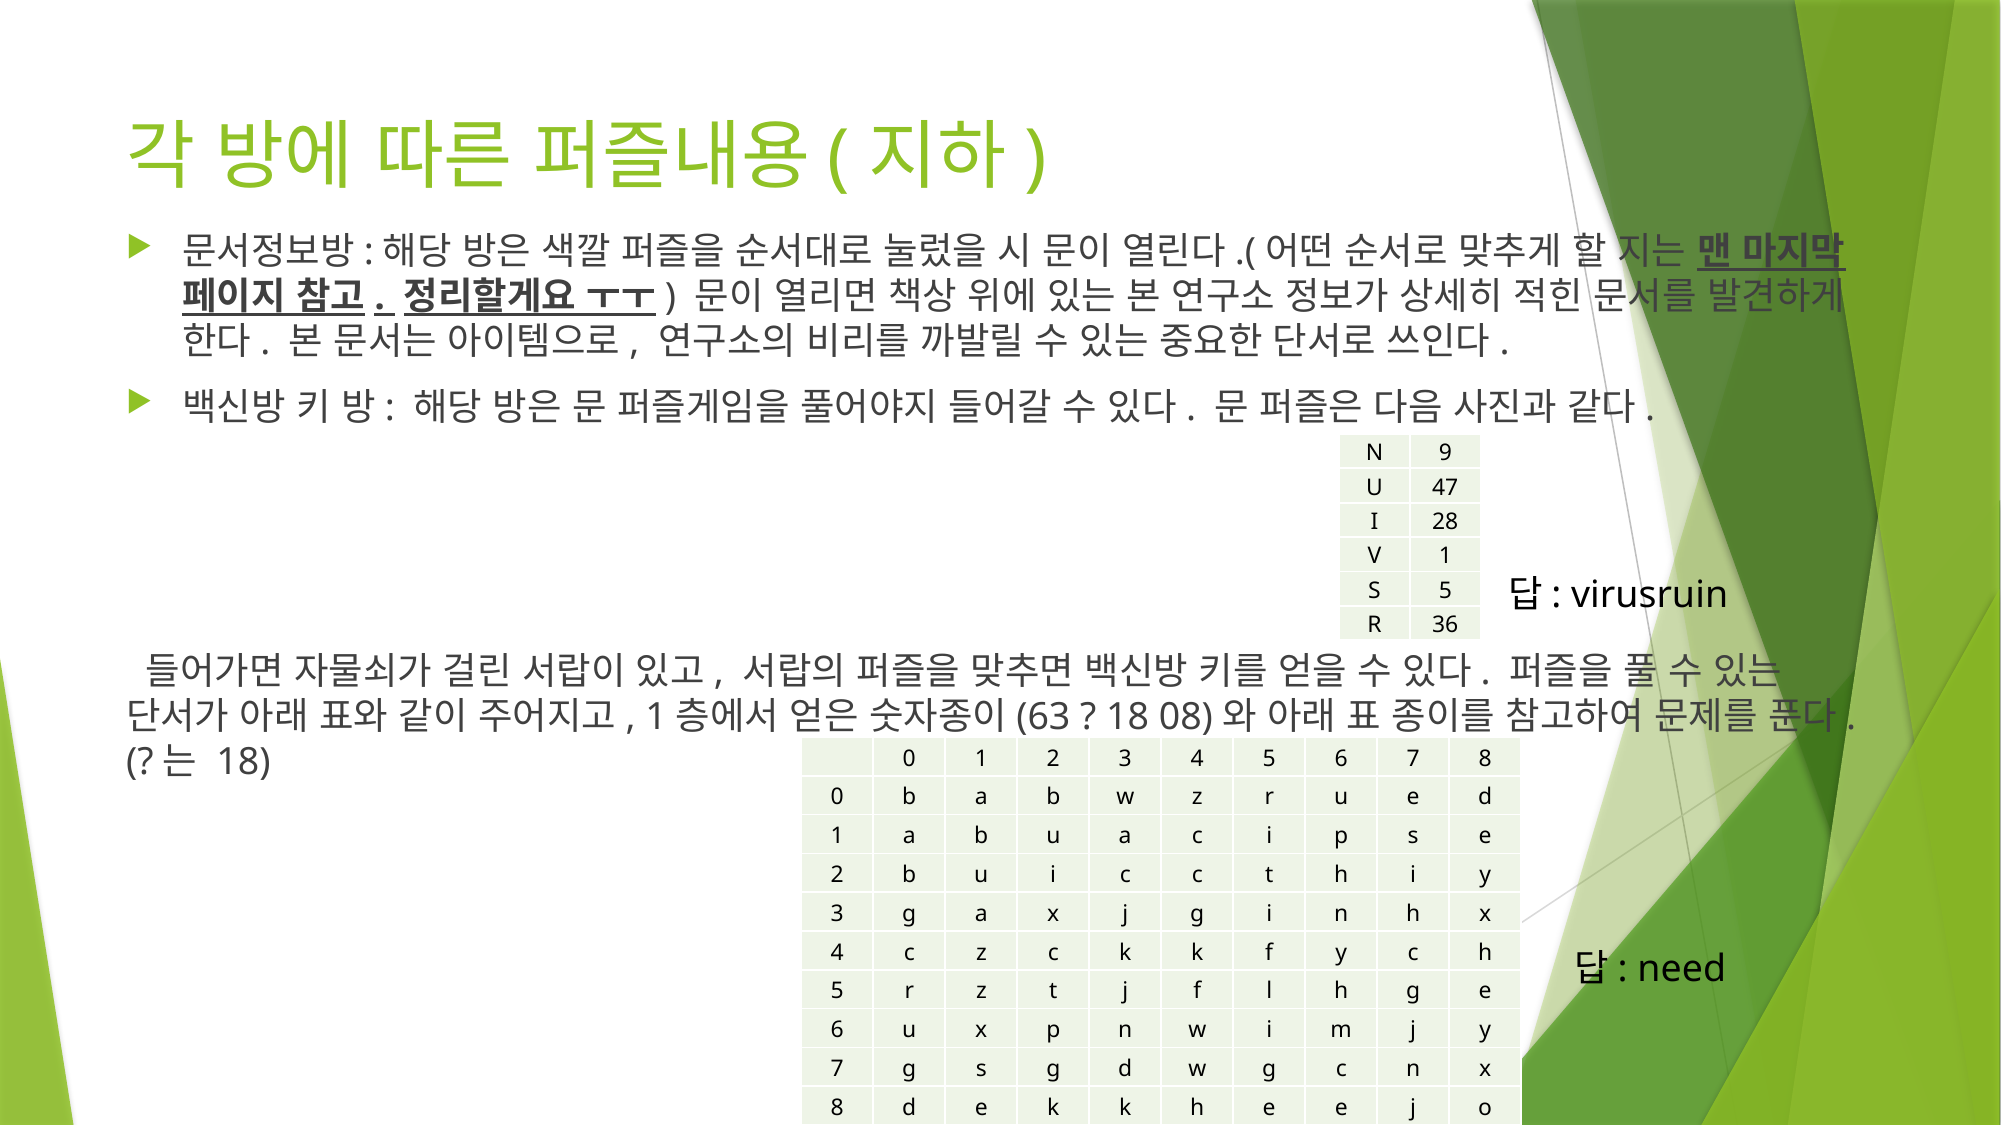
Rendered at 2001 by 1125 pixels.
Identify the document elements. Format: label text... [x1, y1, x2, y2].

table_header 1 [946, 738, 1016, 775]
table_cell i [1018, 854, 1088, 891]
table_cell f [1162, 971, 1232, 1008]
table_cell k [1090, 932, 1160, 969]
table_cell j [1090, 971, 1160, 1008]
table_cell c [1018, 932, 1088, 969]
table_cell g [874, 893, 944, 930]
table_cell e [1306, 1087, 1376, 1124]
text_box 답: need [1559, 936, 1741, 996]
table_cell j [1378, 1087, 1448, 1124]
table_cell V [1340, 538, 1409, 571]
table_cell a [946, 777, 1016, 814]
table_cell b [874, 854, 944, 891]
table_cell r [1234, 777, 1304, 814]
table_cell 7 [802, 1048, 872, 1085]
table_cell p [1306, 815, 1376, 853]
table_cell j [1378, 1009, 1448, 1047]
table_cell z [1162, 777, 1232, 814]
table_cell s [946, 1048, 1016, 1085]
table_cell w [1090, 777, 1160, 814]
table_cell i [1234, 1009, 1304, 1047]
table_cell t [1234, 854, 1304, 891]
table_header 7 [1378, 738, 1448, 775]
table_cell e [1378, 777, 1448, 814]
table_cell x [1450, 1048, 1520, 1085]
table_cell g [1162, 893, 1232, 930]
table_cell g [1234, 1048, 1304, 1085]
table_cell 6 [802, 1009, 872, 1047]
table_header [802, 738, 872, 775]
table_header 2 [1018, 738, 1088, 775]
table_cell x [1450, 893, 1520, 930]
table_cell y [1450, 1009, 1520, 1047]
table_cell e [946, 1087, 1016, 1124]
table_header 3 [1090, 738, 1160, 775]
table_cell j [1090, 893, 1160, 930]
table_cell g [1378, 971, 1448, 1008]
table_header 8 [1450, 738, 1520, 775]
table_cell b [1018, 777, 1088, 814]
table_cell r [874, 971, 944, 1008]
table_cell c [1090, 854, 1160, 891]
table_cell k [1018, 1087, 1088, 1124]
table_cell f [1234, 932, 1304, 969]
table_cell k [1162, 932, 1232, 969]
table_cell d [1450, 777, 1520, 814]
table_cell x [946, 1009, 1016, 1047]
table_cell h [1450, 932, 1520, 969]
table_cell w [1162, 1009, 1232, 1047]
table_header 9 [1411, 435, 1480, 467]
table_cell e [1450, 815, 1520, 853]
table_header N [1340, 435, 1409, 467]
table_cell b [874, 777, 944, 814]
table_cell x [1018, 893, 1088, 930]
table_header 4 [1162, 738, 1232, 775]
table_cell 4 [802, 932, 872, 969]
table_cell 1 [1411, 538, 1480, 571]
table_cell h [1306, 971, 1376, 1008]
table_cell 28 [1411, 504, 1480, 536]
table_cell c [1162, 854, 1232, 891]
table_cell 3 [802, 893, 872, 930]
table_cell m [1306, 1009, 1376, 1047]
table_cell I [1340, 504, 1409, 536]
table_cell 2 [802, 854, 872, 891]
table_header 5 [1234, 738, 1304, 775]
table_cell 5 [1411, 572, 1480, 605]
table_cell e [1450, 971, 1520, 1008]
table_cell R [1340, 607, 1409, 639]
table_cell U [1340, 469, 1409, 502]
table_cell t [1018, 971, 1088, 1008]
table_cell g [1018, 1048, 1088, 1085]
table_cell u [1306, 777, 1376, 814]
table_cell a [874, 815, 944, 853]
table_cell S [1340, 572, 1409, 605]
table_cell u [1018, 815, 1088, 853]
table_cell o [1450, 1087, 1520, 1124]
table_cell c [1162, 815, 1232, 853]
table_cell c [1378, 932, 1448, 969]
list 문서정보방:해당 방은 색깔 퍼즐을 순서대로 눌렀을 시 문이 열린다.(어떤 순서로 맞추게 할 지는 맨 마지막 페이지 참고. 정리할게요 ㅜㅜ) 문이 열리면 책상 위에 있는 본 연구소 정보가 상세히 적힌 문서를 발견하게 한다. 본 문서는 아이템으로, 연구소의 비리를 까발릴 수 있는 중요한 단서로 쓰인다. 백신방 키 방: 해당 방은 문 퍼즐게임을 풀어야지 들어갈 수 있다. 문 퍼즐은 다음 사진과 같다. 들어가면 자물쇠가 걸린 서랍이 있고, 서랍의 퍼즐을 맞추면 백신방 키를 얻을 수 있다. 퍼즐을 풀 수 있는 단서가 아래 표와 같이 주어지고, 1층에서 얻은 숫자종이(63 ? 18 08)와 아래 표 종이를 참고하여 문제를 푼다.(?는 18) [111, 219, 1874, 991]
table_cell l [1234, 971, 1304, 1008]
table_cell d [1090, 1048, 1160, 1085]
table_cell 8 [802, 1087, 872, 1124]
table_cell 47 [1411, 469, 1480, 502]
table_cell a [946, 893, 1016, 930]
table_cell 1 [802, 815, 872, 853]
table_cell 5 [802, 971, 872, 1008]
table_cell 36 [1411, 607, 1480, 639]
table_cell n [1090, 1009, 1160, 1047]
table_cell i [1234, 815, 1304, 853]
table_cell h [1306, 854, 1376, 891]
table_cell w [1162, 1048, 1232, 1085]
text_box 답: virusruin [1493, 562, 1744, 623]
table_cell u [946, 854, 1016, 891]
table_header 6 [1306, 738, 1376, 775]
table_cell e [1234, 1087, 1304, 1124]
table_cell z [946, 971, 1016, 1008]
table_cell p [1018, 1009, 1088, 1047]
table_cell b [946, 815, 1016, 853]
table_cell h [1162, 1087, 1232, 1124]
table_cell n [1306, 893, 1376, 930]
table_cell c [1306, 1048, 1376, 1085]
table_cell u [874, 1009, 944, 1047]
table_cell z [946, 932, 1016, 969]
table_cell s [1378, 815, 1448, 853]
table_cell i [1378, 854, 1448, 891]
table_cell y [1450, 854, 1520, 891]
table_cell n [1378, 1048, 1448, 1085]
table_cell a [1090, 815, 1160, 853]
table_cell h [1378, 893, 1448, 930]
table_cell g [874, 1048, 944, 1085]
title 각 방에 따른 퍼즐내용(지하) [111, 99, 1522, 219]
table_cell i [1234, 893, 1304, 930]
table_cell d [874, 1087, 944, 1124]
table_cell k [1090, 1087, 1160, 1124]
table_cell 0 [802, 777, 872, 814]
table_cell c [874, 932, 944, 969]
table_cell y [1306, 932, 1376, 969]
table_header 0 [874, 738, 944, 775]
